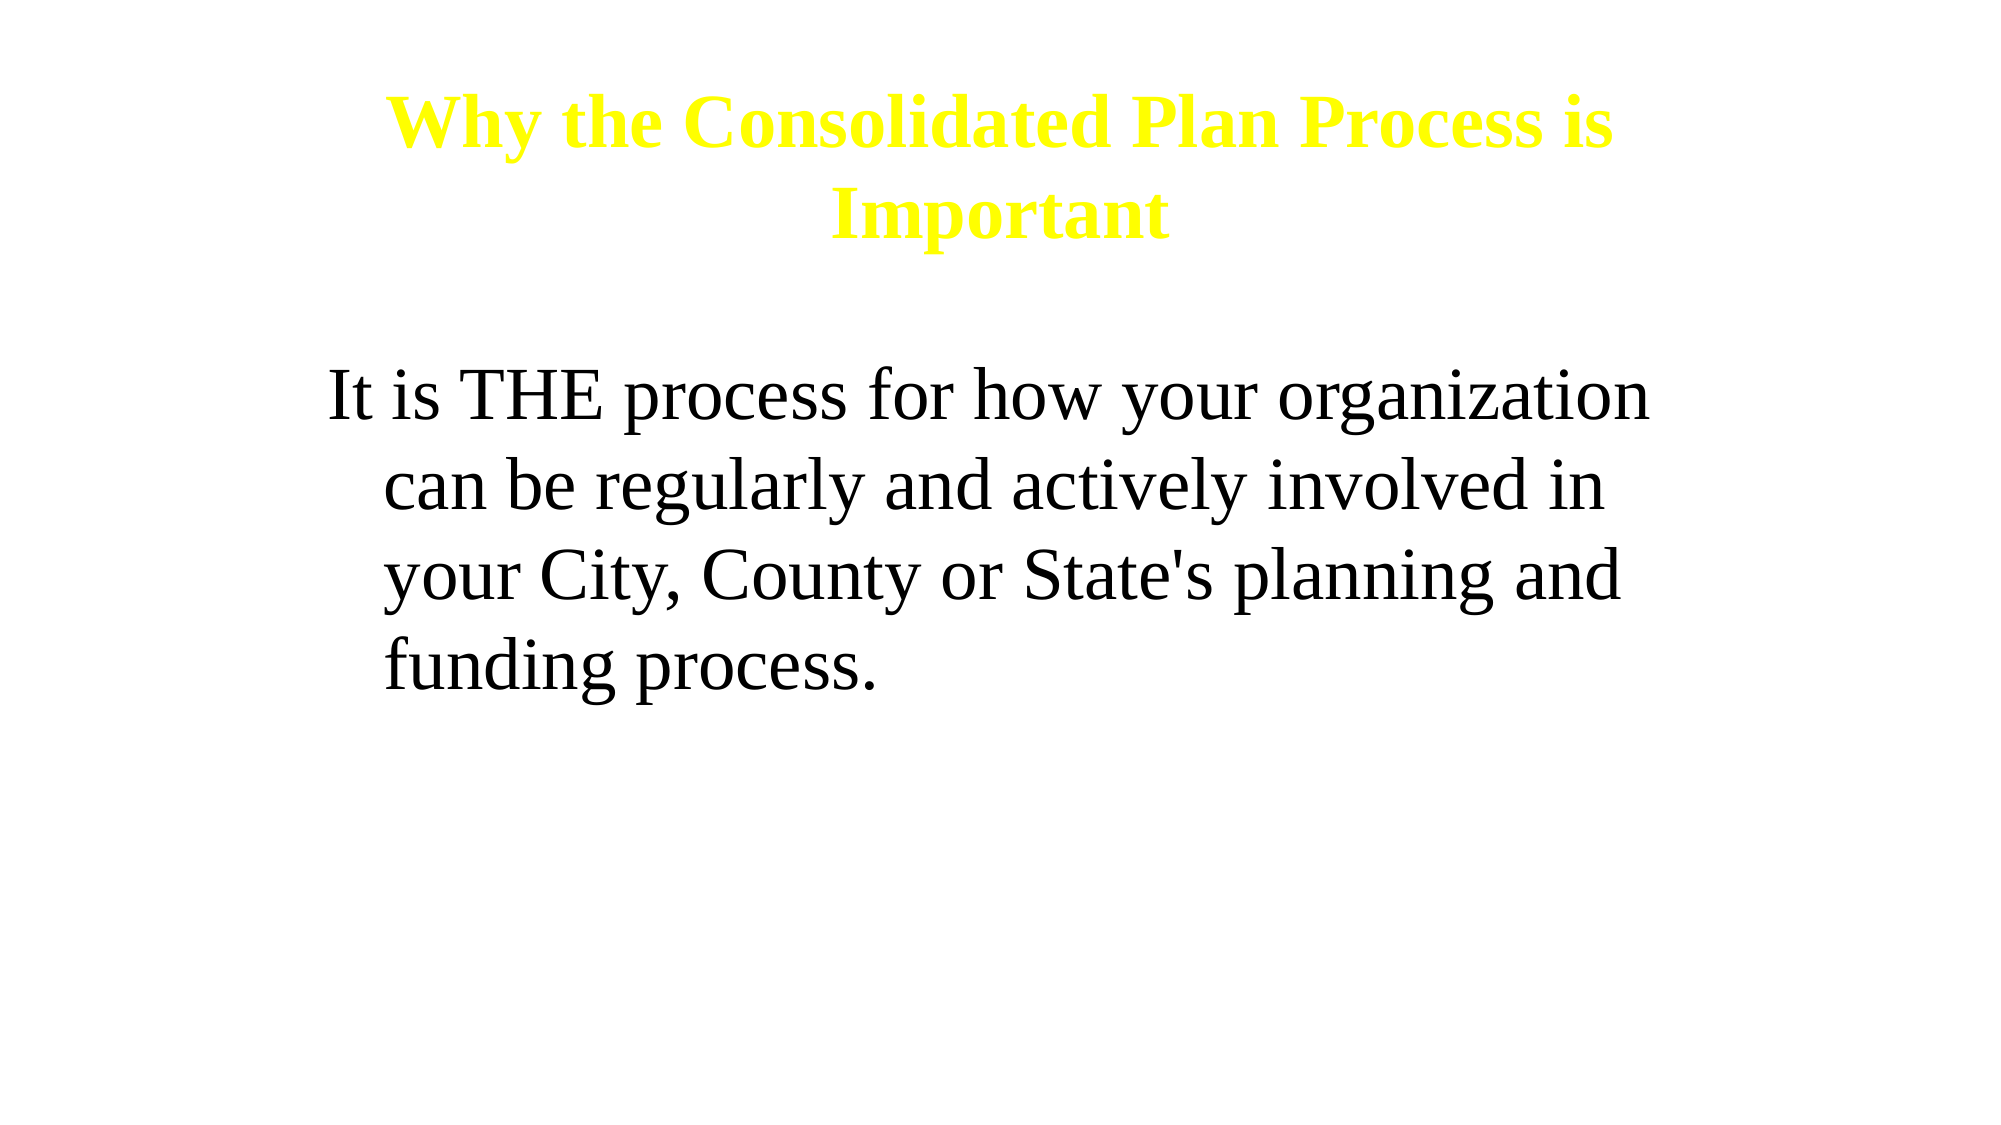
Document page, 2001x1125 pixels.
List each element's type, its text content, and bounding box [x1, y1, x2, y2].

text_box Why the Consolidated Plan Process is Important [362, 62, 1638, 224]
text_box It is THE process for how your organization can be regularly and actively involved in your City, County or State's planning and funding process. [312, 224, 1675, 1000]
